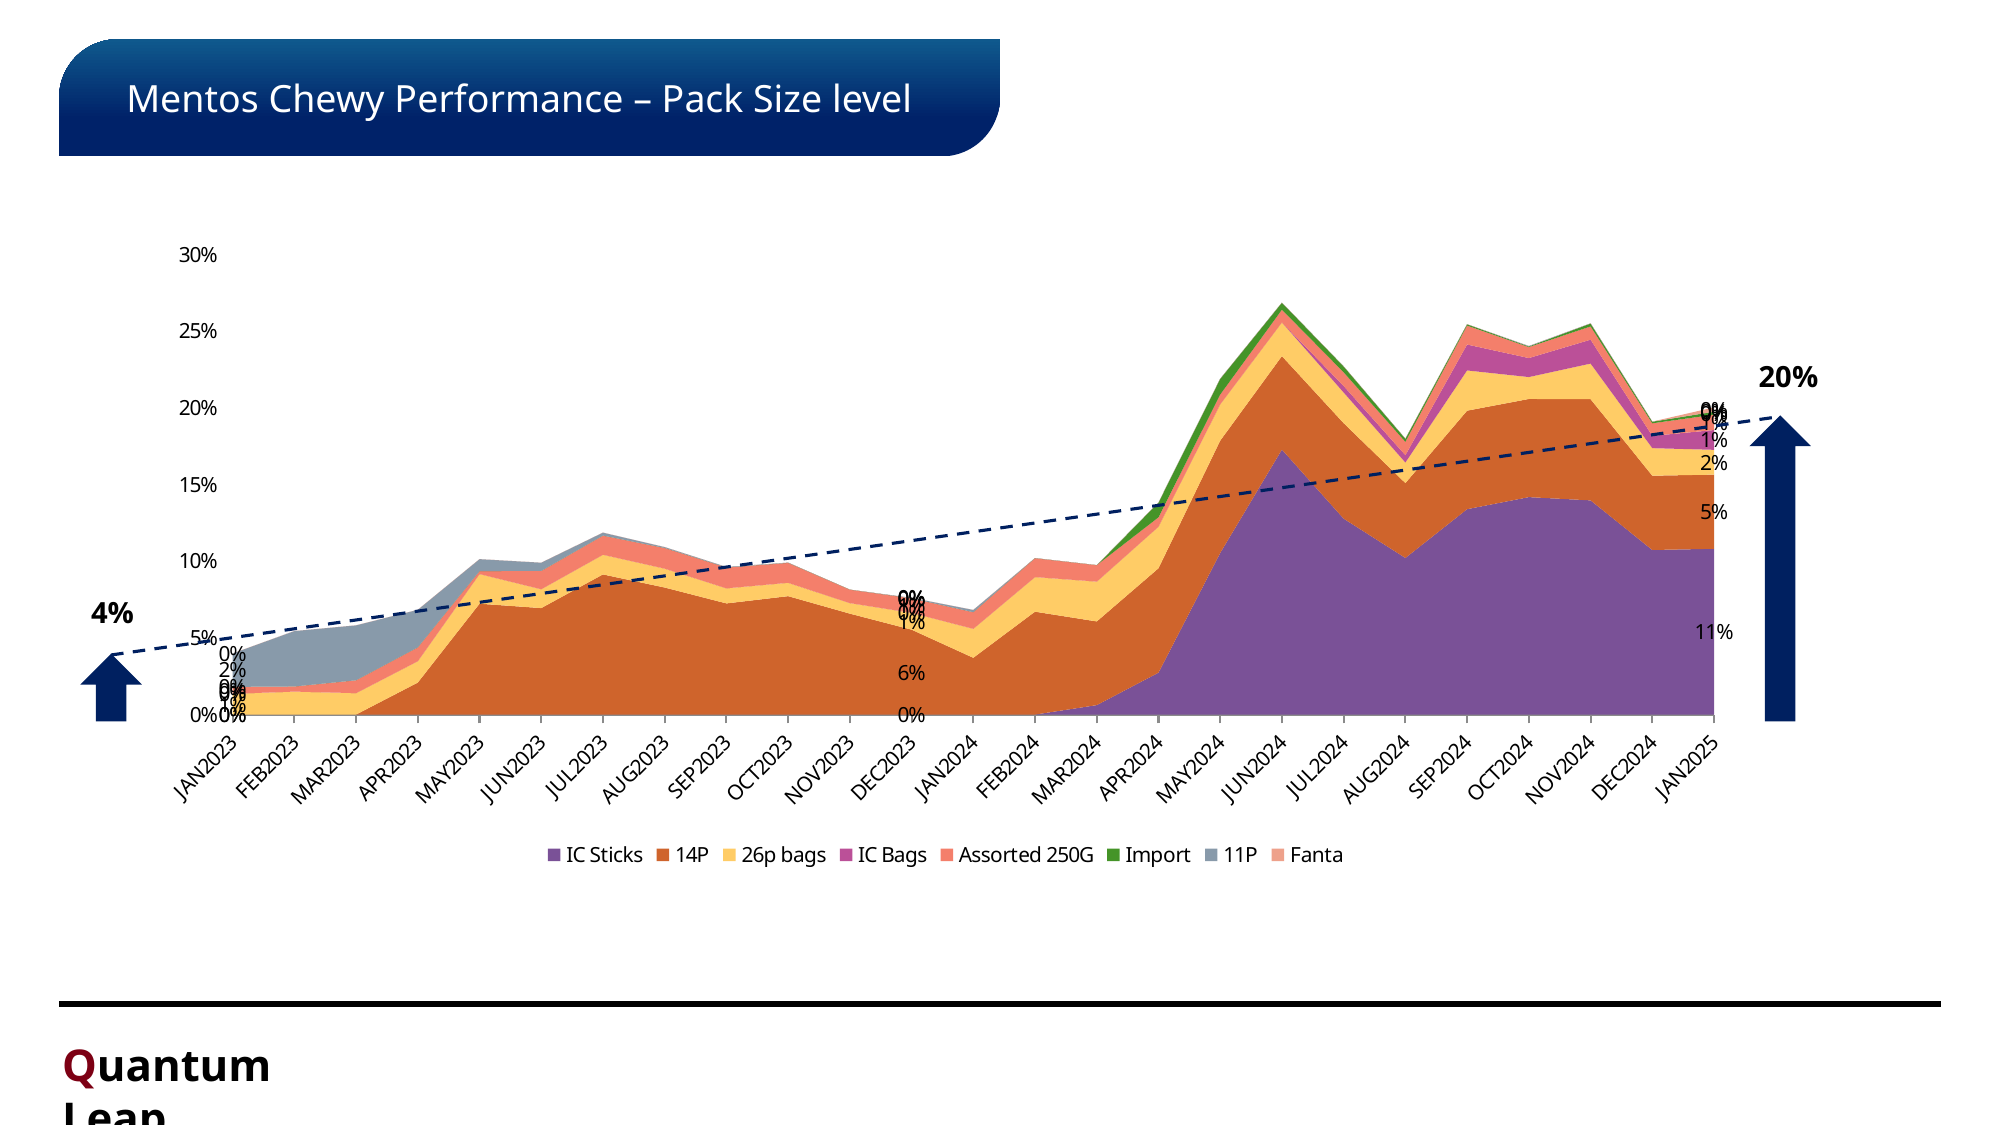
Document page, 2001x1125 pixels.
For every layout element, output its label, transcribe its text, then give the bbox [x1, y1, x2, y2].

chart [134, 226, 1757, 415]
text_box 4% [76, 587, 110, 638]
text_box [110, 415, 1781, 656]
chart [134, 656, 1757, 876]
text_box Mentos Chewy Performance – Pack Size level [57, 37, 1002, 159]
text_box [78, 653, 134, 723]
text_box Quantum Leap [62, 1037, 374, 1125]
text_box [1764, 414, 1813, 723]
text_box 20% [1757, 351, 1848, 401]
